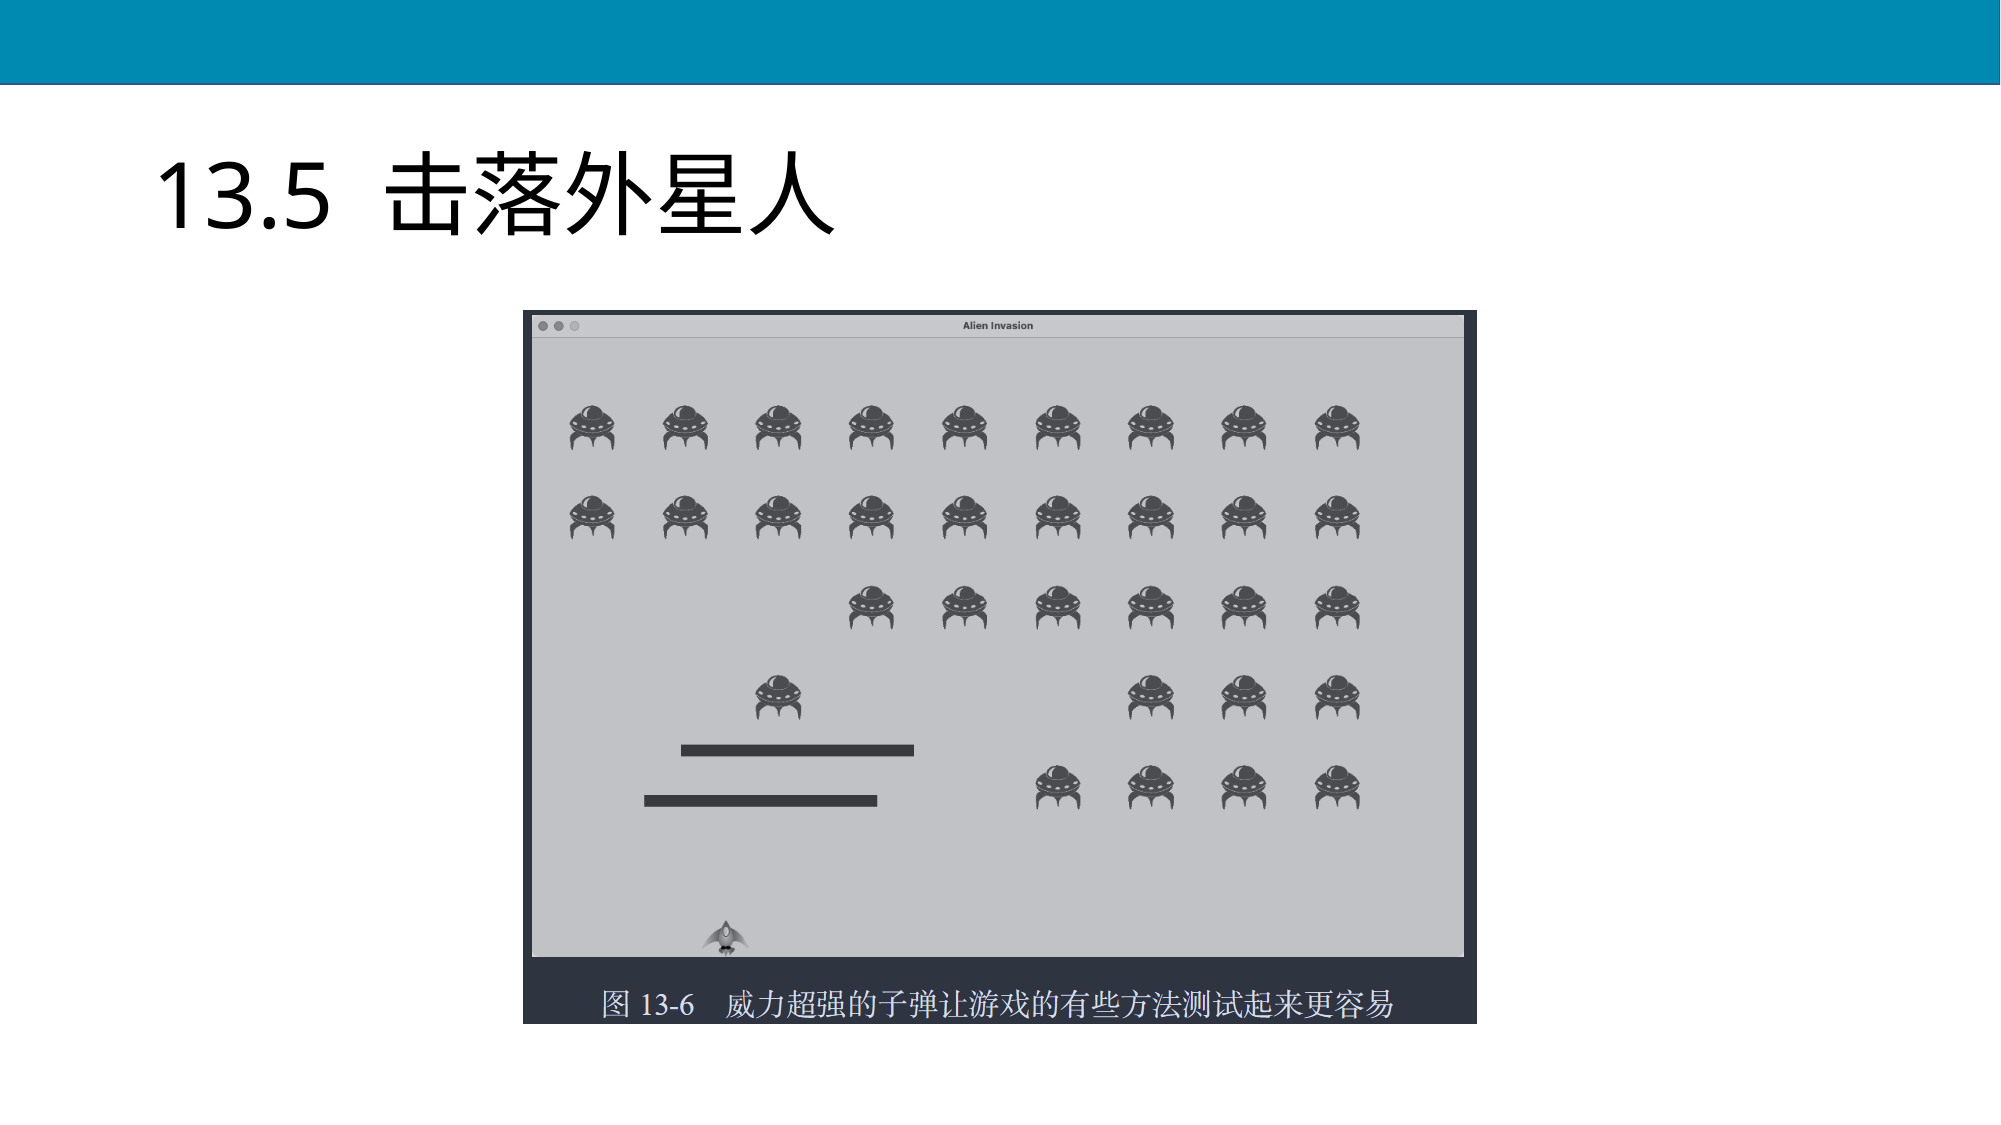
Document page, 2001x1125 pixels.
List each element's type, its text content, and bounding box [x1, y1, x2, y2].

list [523, 310, 1477, 1024]
title 13.5 击落外星人 [137, 115, 1863, 282]
